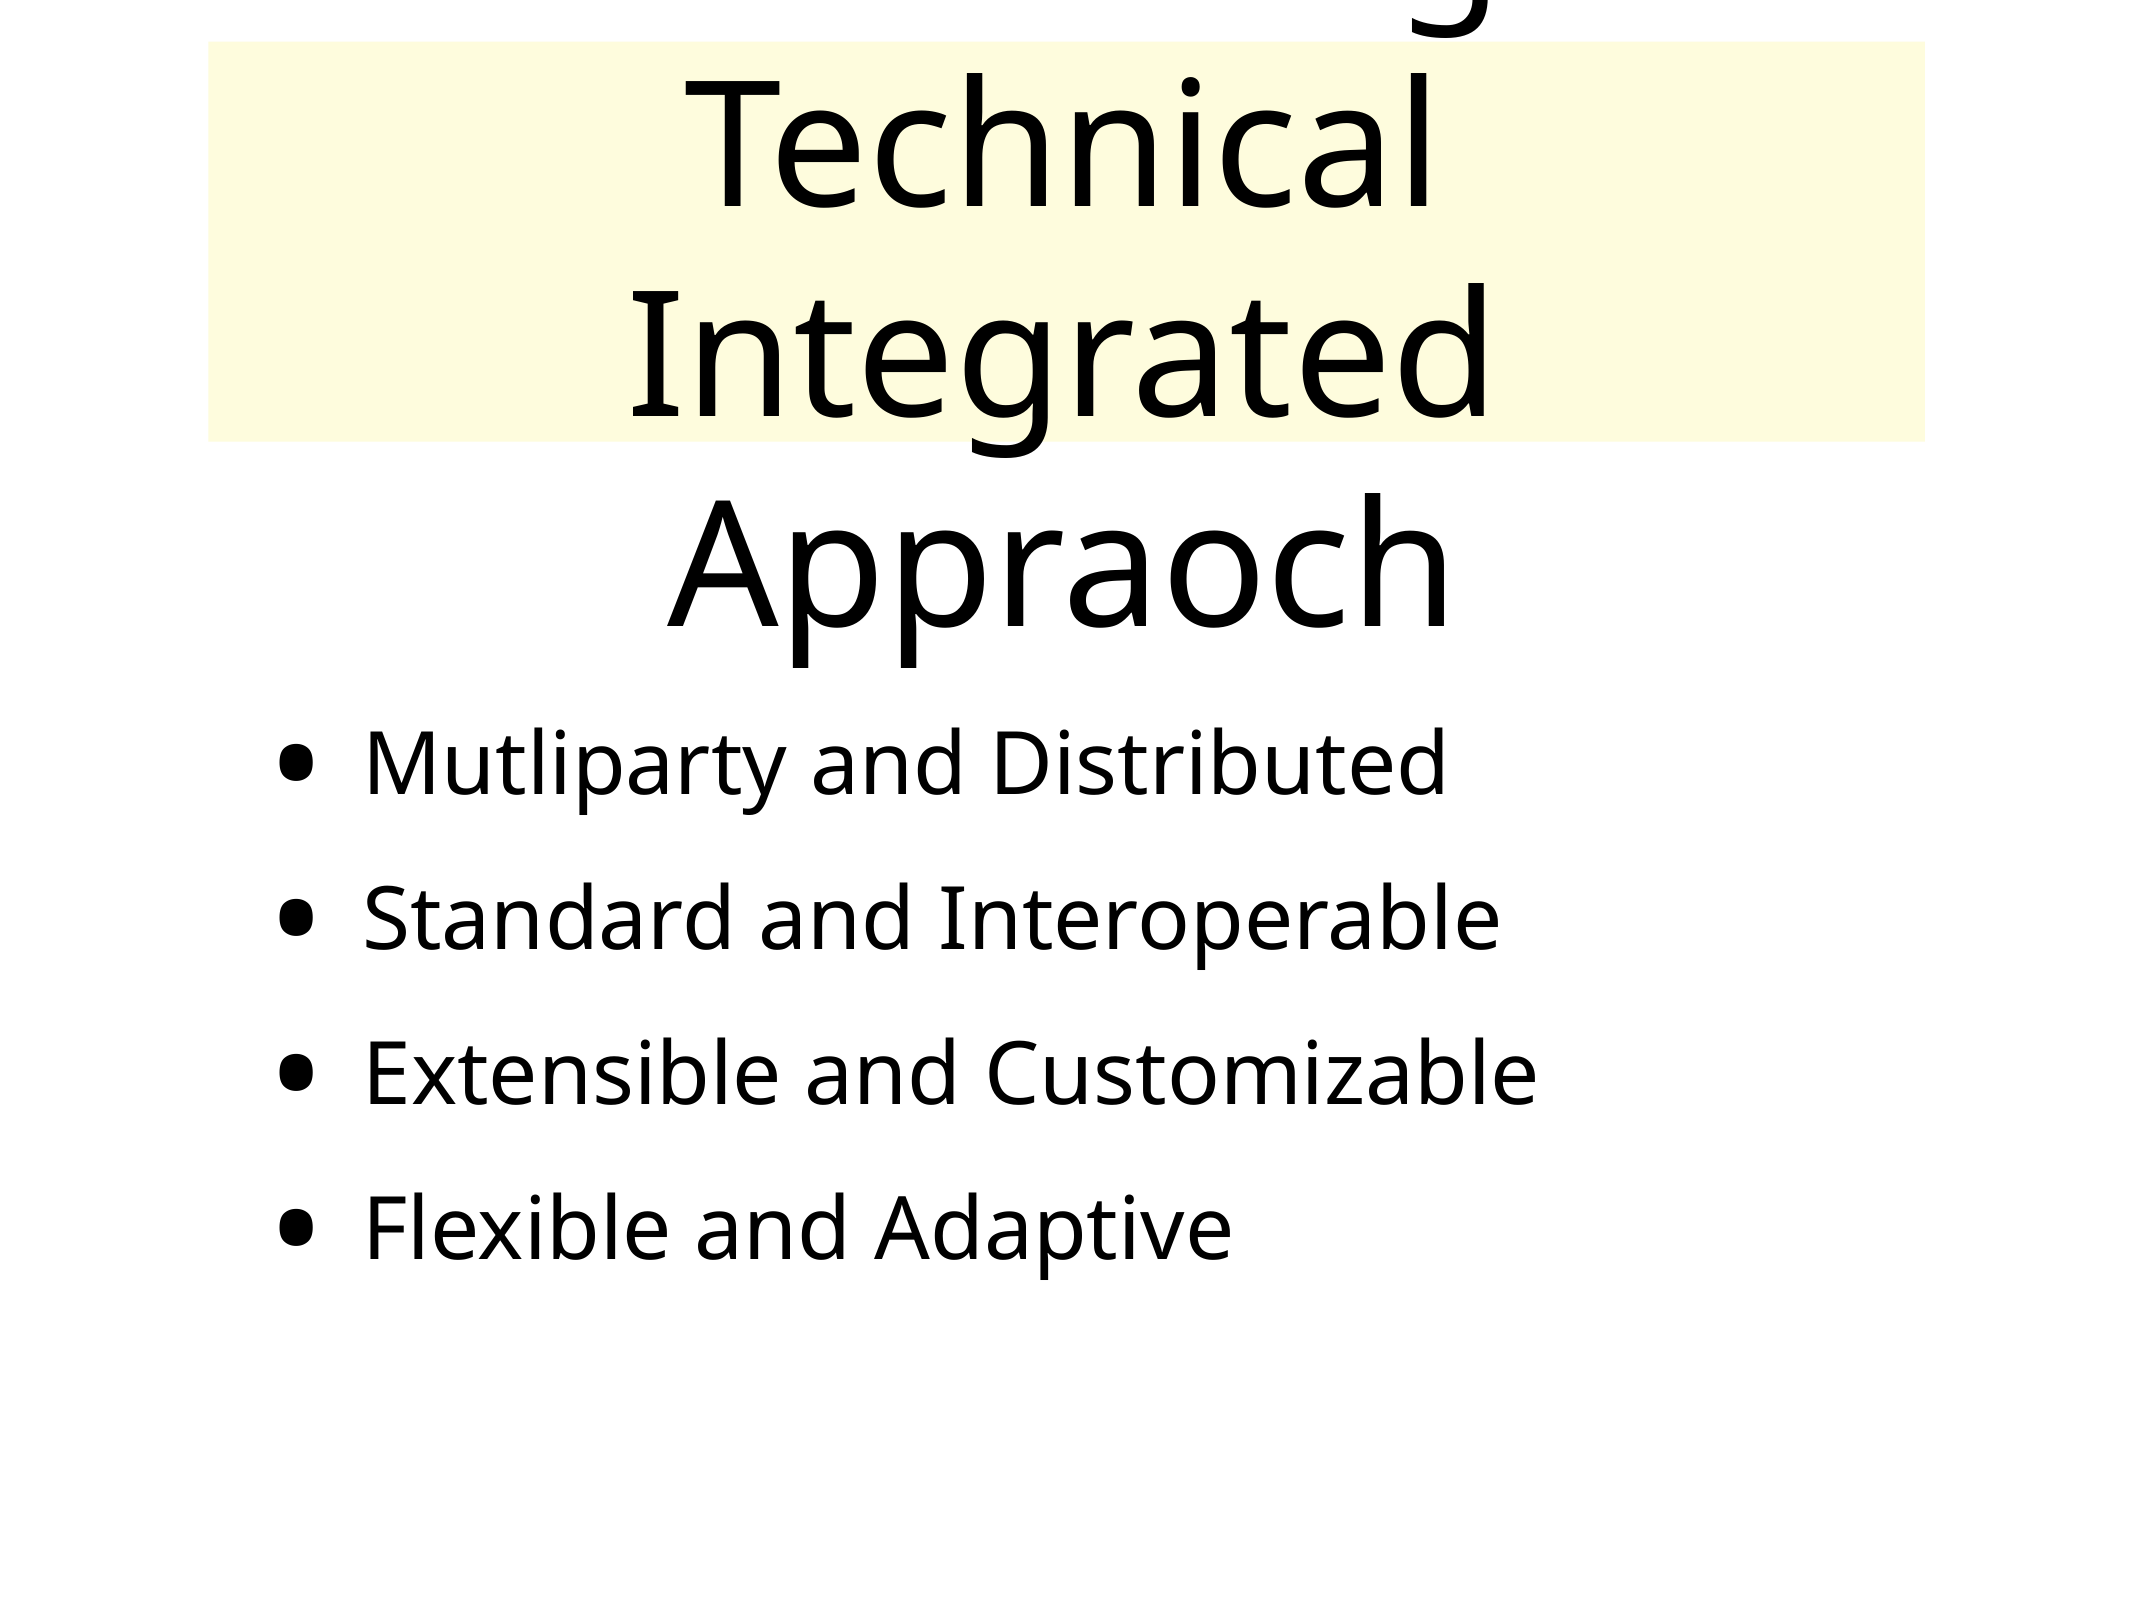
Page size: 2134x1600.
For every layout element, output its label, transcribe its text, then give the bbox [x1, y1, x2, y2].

title Business/Legal/Technical Integrated Appraoch [207, 41, 1926, 443]
list Mutliparty and Distributed Standard and Interoperable Extensible and Customizable Flexible and Adaptive [207, 509, 1926, 1474]
